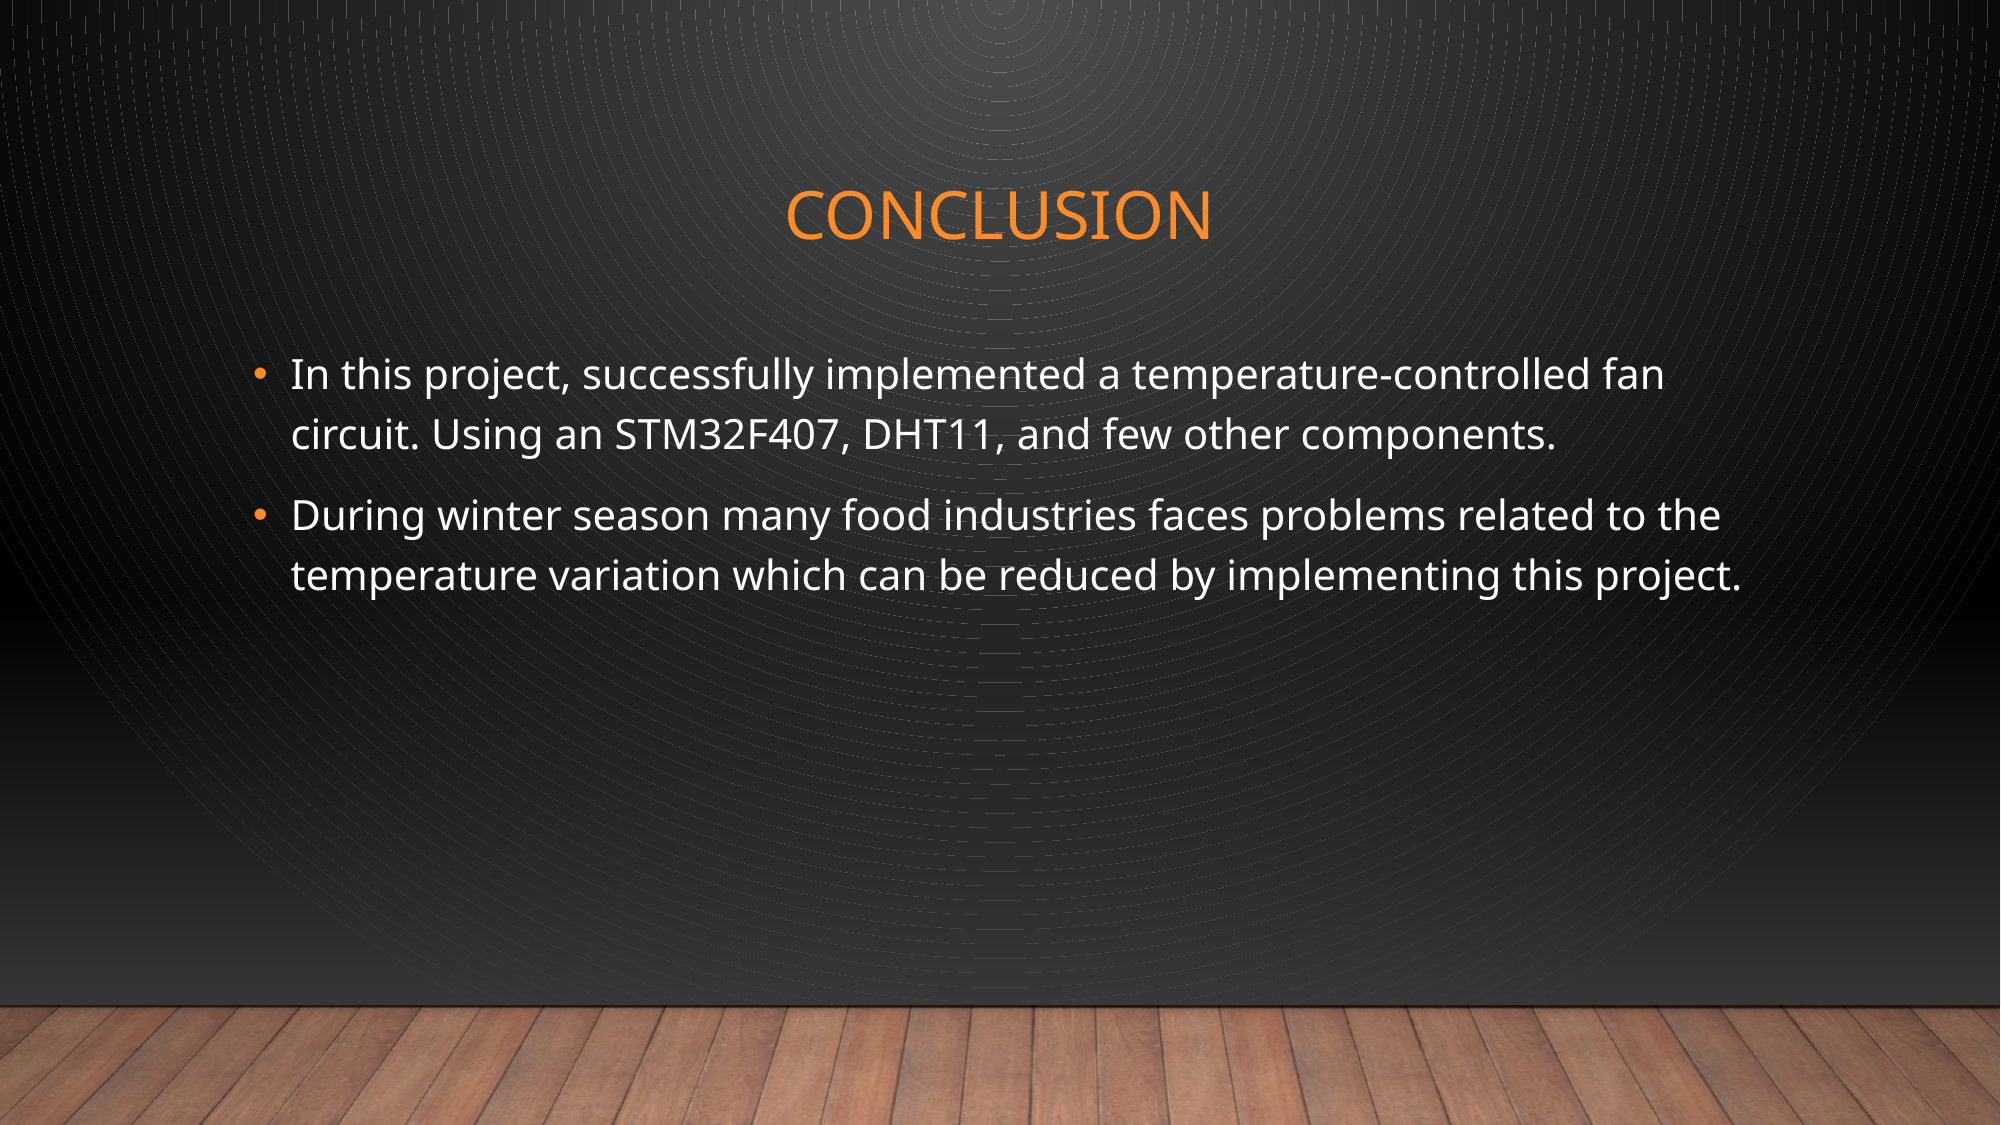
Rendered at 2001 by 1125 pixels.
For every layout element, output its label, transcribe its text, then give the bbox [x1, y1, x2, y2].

list In this project, successfully implemented a temperature-controlled fan circuit. Using an STM32F407, DHT11, and few other components. During winter season many food industries faces problems related to the temperature variation which can be reduced by implementing this project. [238, 330, 1763, 897]
title conclusion [238, 131, 1763, 305]
picture [0, 1005, 2000, 1125]
